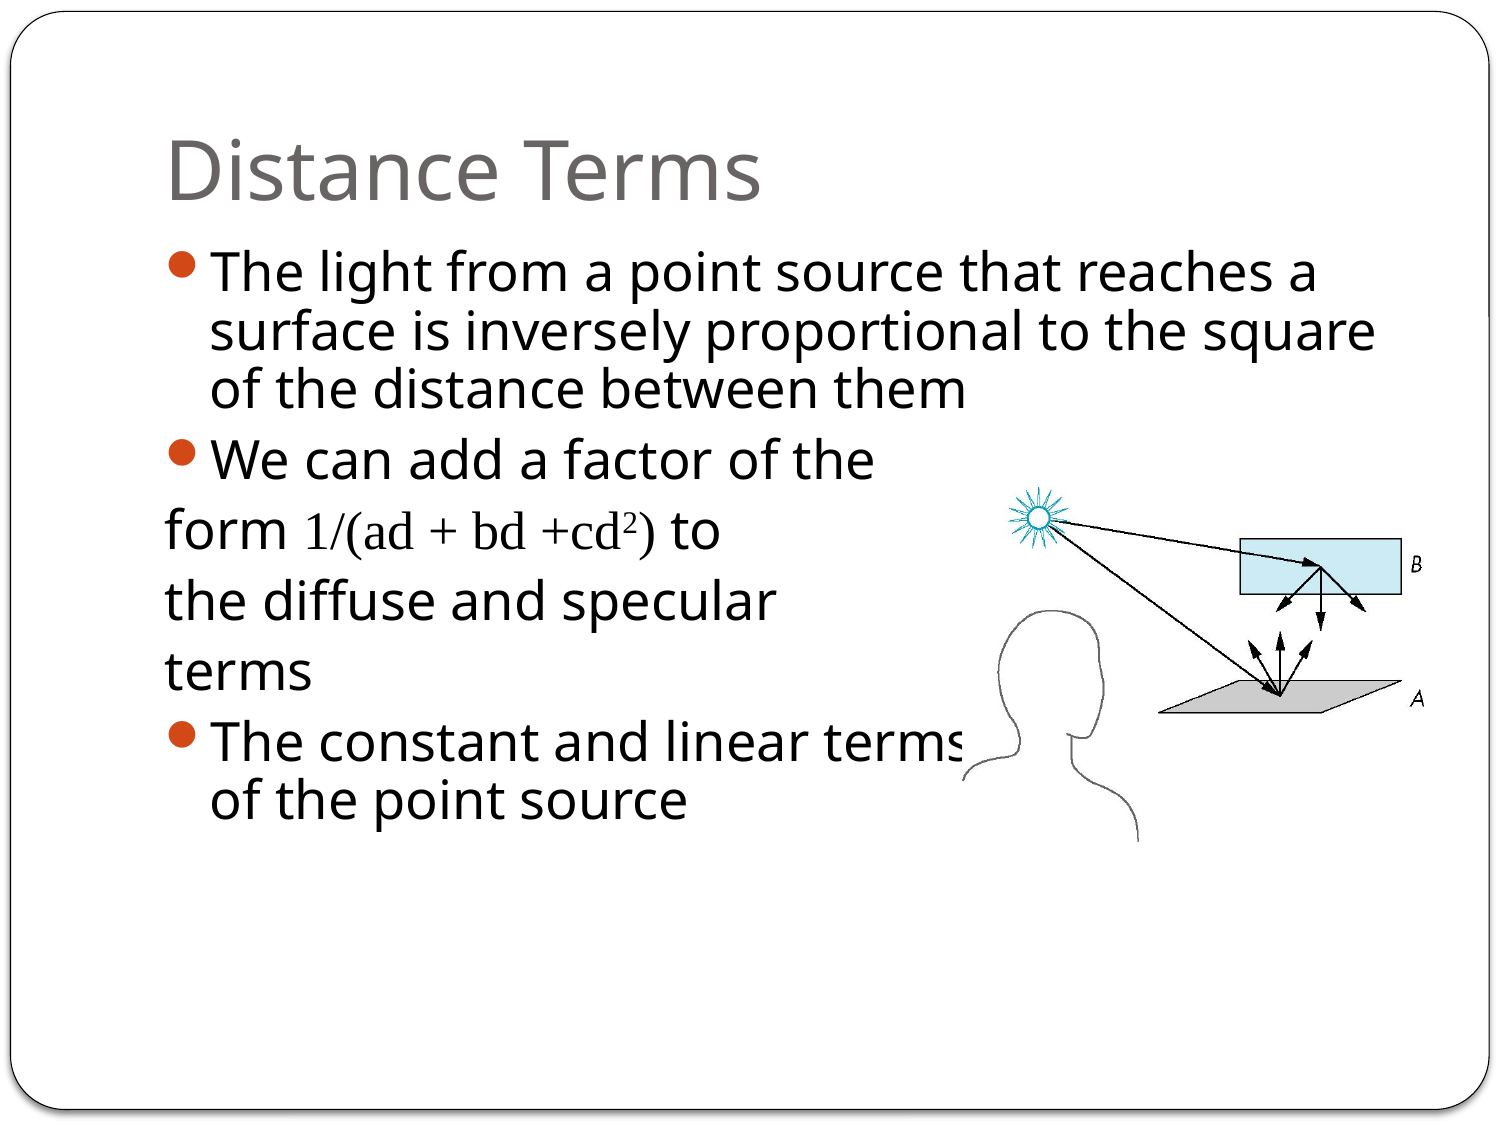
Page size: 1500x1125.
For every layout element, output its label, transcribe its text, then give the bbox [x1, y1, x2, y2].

picture [962, 487, 1424, 842]
list The light from a point source that reaches a surface is inversely proportional to the square of the distance between them We can add a factor of the form 1/(ad + bd +cd2) to the diffuse and specular terms The constant and linear terms soften the effect of the point source [150, 237, 1425, 988]
title Distance Terms [150, 45, 1425, 233]
